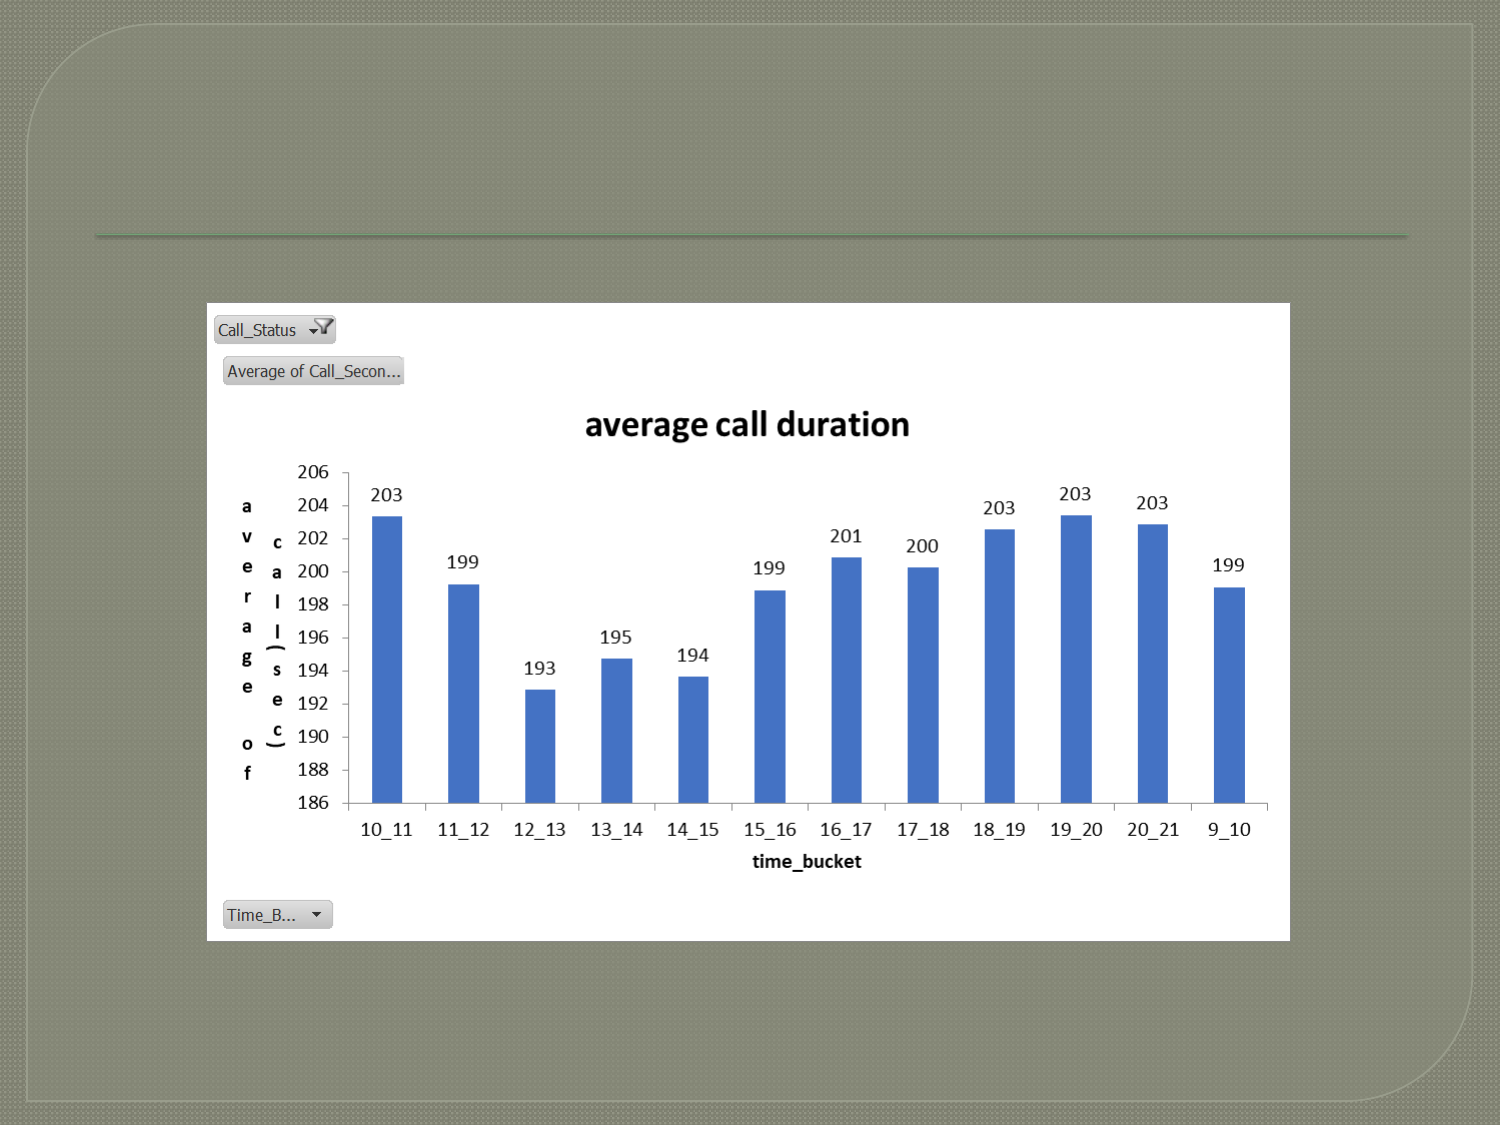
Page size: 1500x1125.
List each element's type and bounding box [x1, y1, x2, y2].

list [206, 302, 1291, 942]
